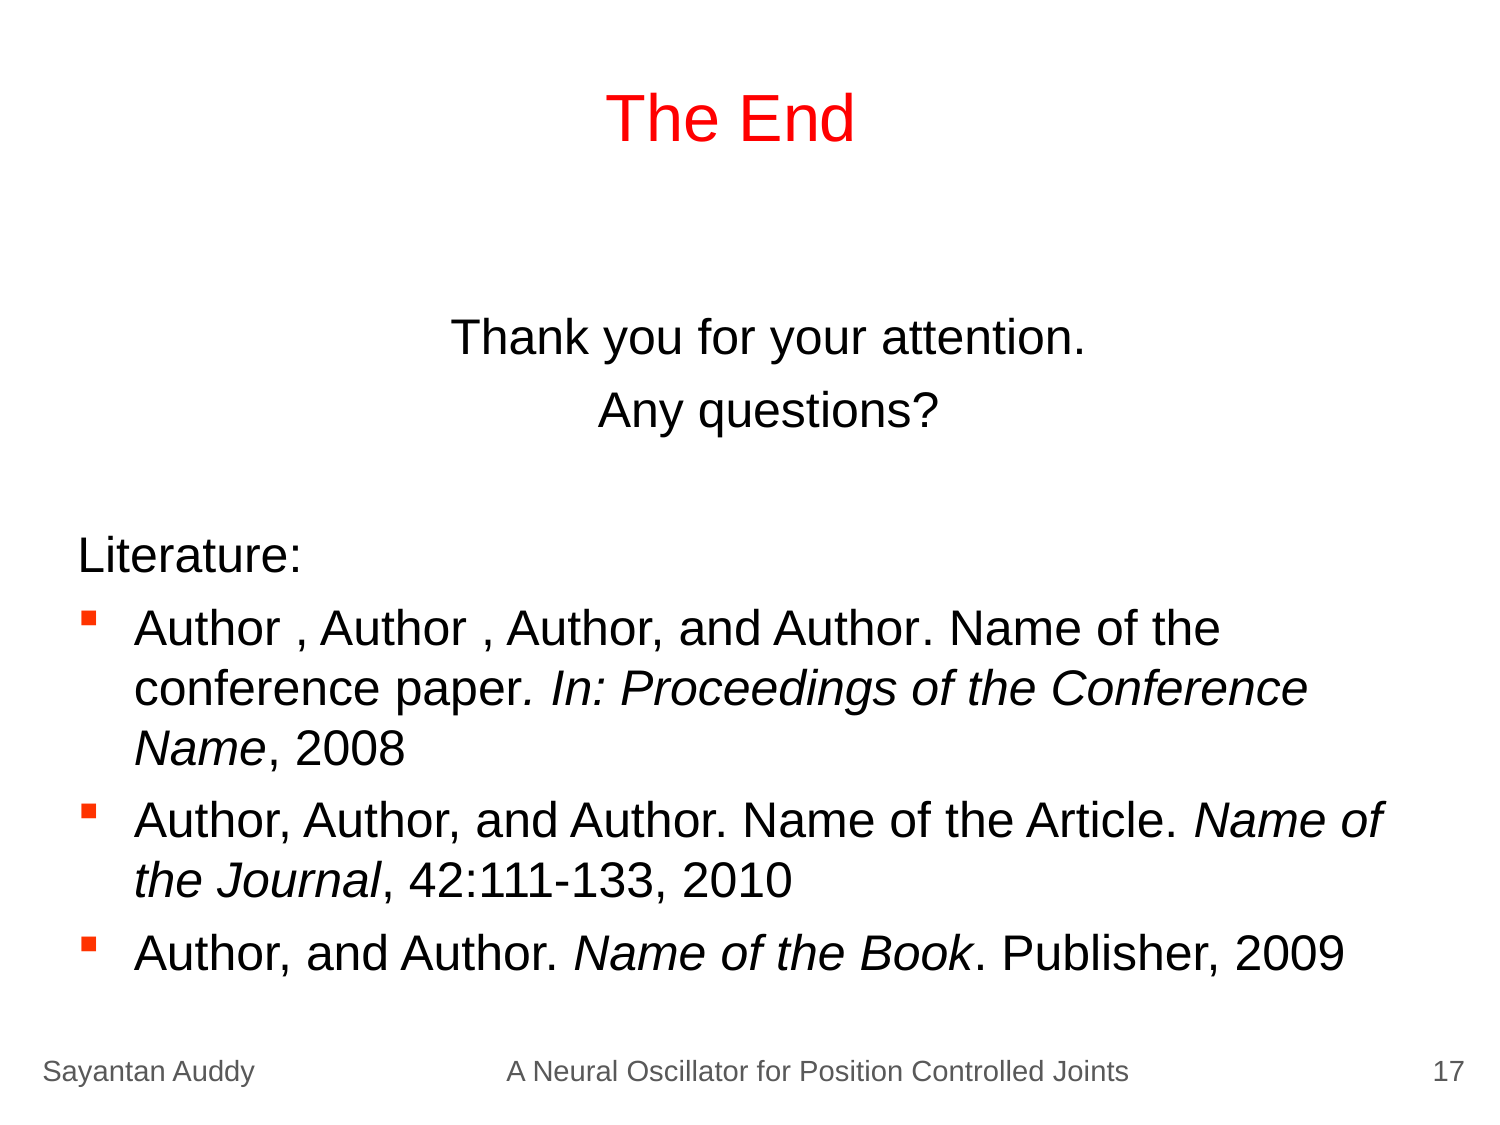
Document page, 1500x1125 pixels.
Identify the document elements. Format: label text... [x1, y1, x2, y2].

list Thank you for your attention. Any questions? Literature: Author , Author , Author, and Author. Name of the conference paper. In: Proceedings of the Conference Name, 2008 Author, Author, and Author. Name of the Article. Name of the Journal, 42:111-133, 2010 Author, and Author. Name of the Book. Publisher, 2009 [62, 224, 1475, 1025]
slide_number 17 [1371, 1031, 1481, 1110]
footer A Neural Oscillator for Position Controlled Joints [308, 1031, 1329, 1110]
title The End [24, 24, 1438, 163]
slide_number Sayantan Auddy [0, 1031, 298, 1110]
